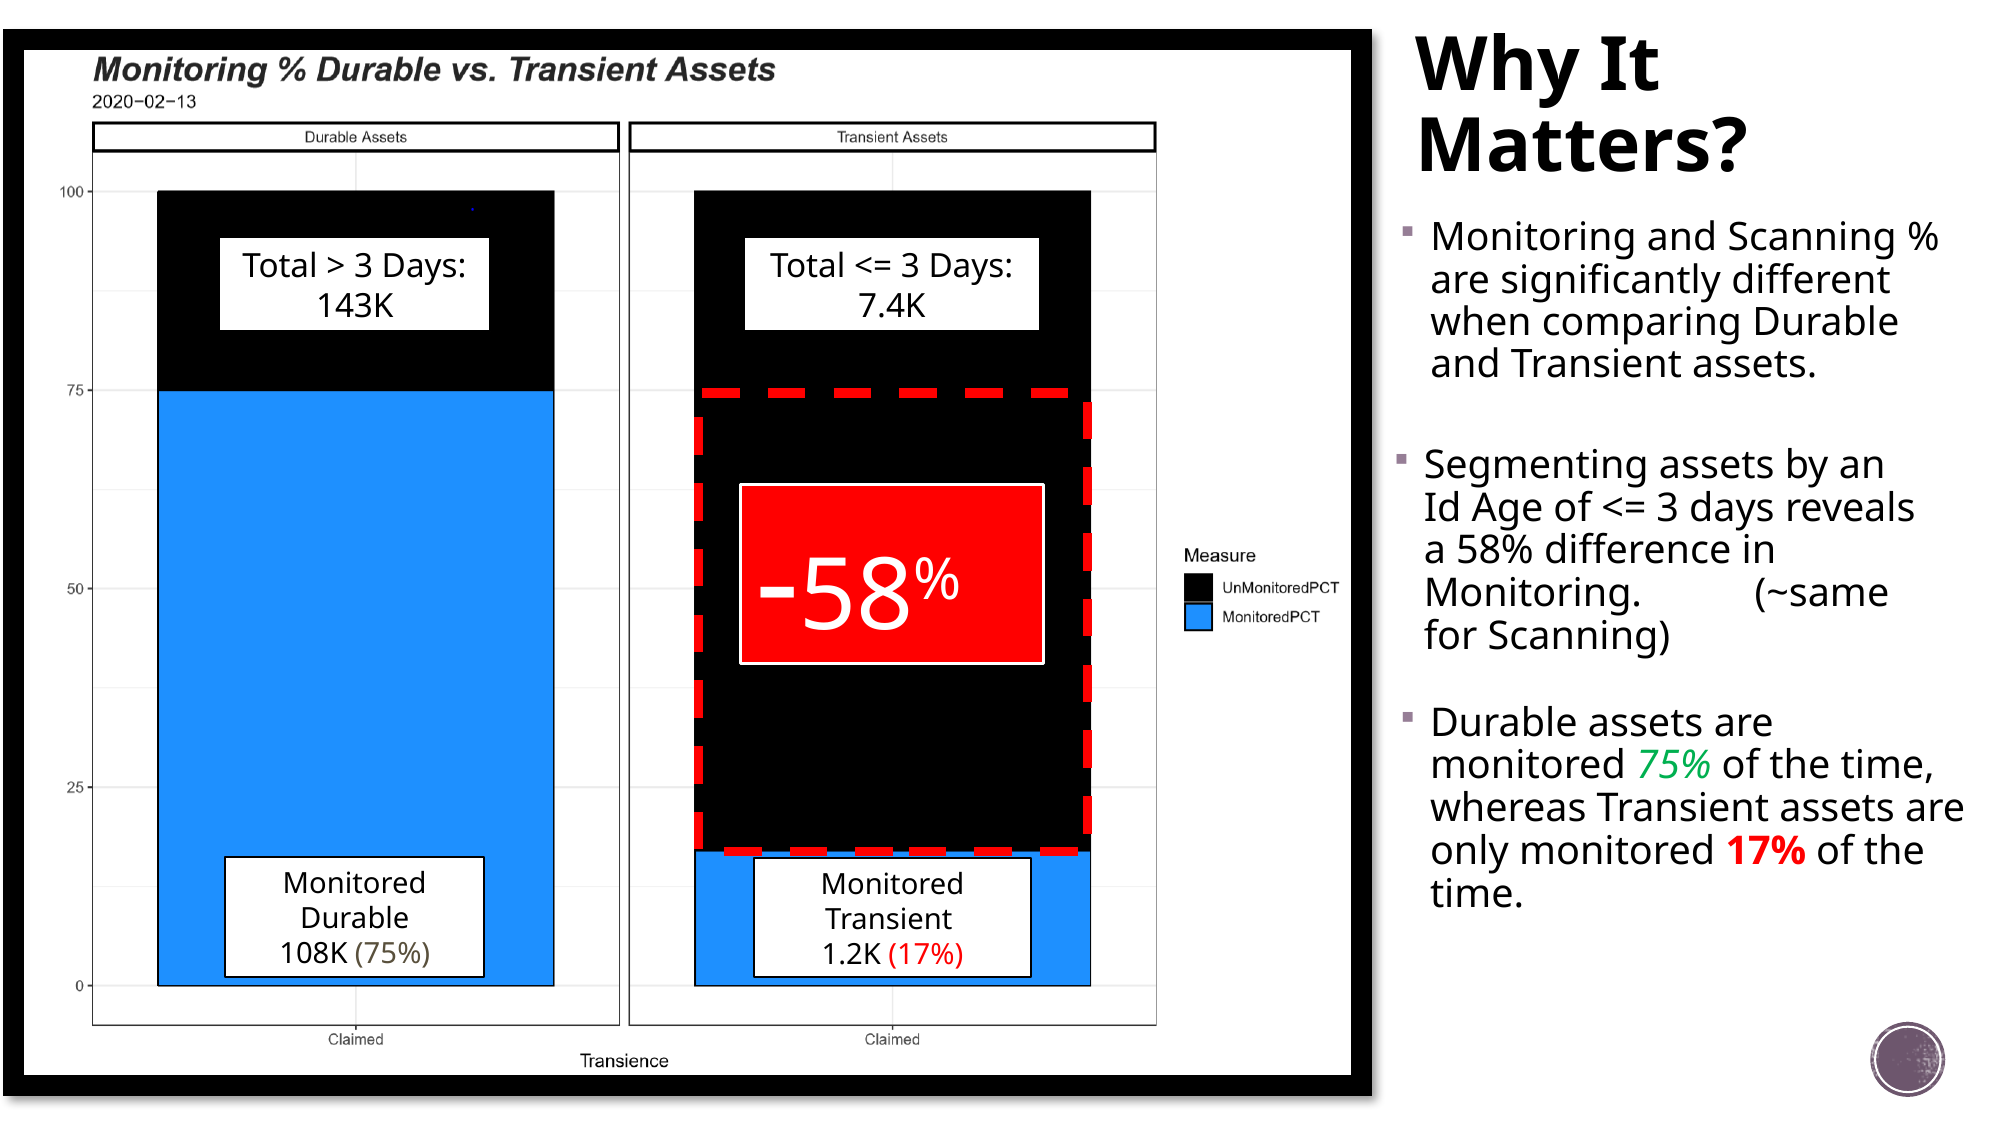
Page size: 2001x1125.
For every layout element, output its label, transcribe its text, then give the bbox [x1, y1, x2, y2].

text_box Durable assets are monitored 75% of the time, whereas Transient assets are only monitored 17% of the time. [1385, 694, 1982, 971]
picture [24, 49, 1350, 1075]
text_box Segmenting assets by an Id Age of <= 3 days reveals a 58% difference in Monitoring. (~same for Scanning) [1378, 436, 1943, 666]
title Why It Matters? [1400, 32, 1990, 181]
text_box Monitoring and Scanning % are significantly different when comparing Durable and Transient assets. [1385, 209, 1975, 426]
text_box [1447, 295, 2000, 1013]
